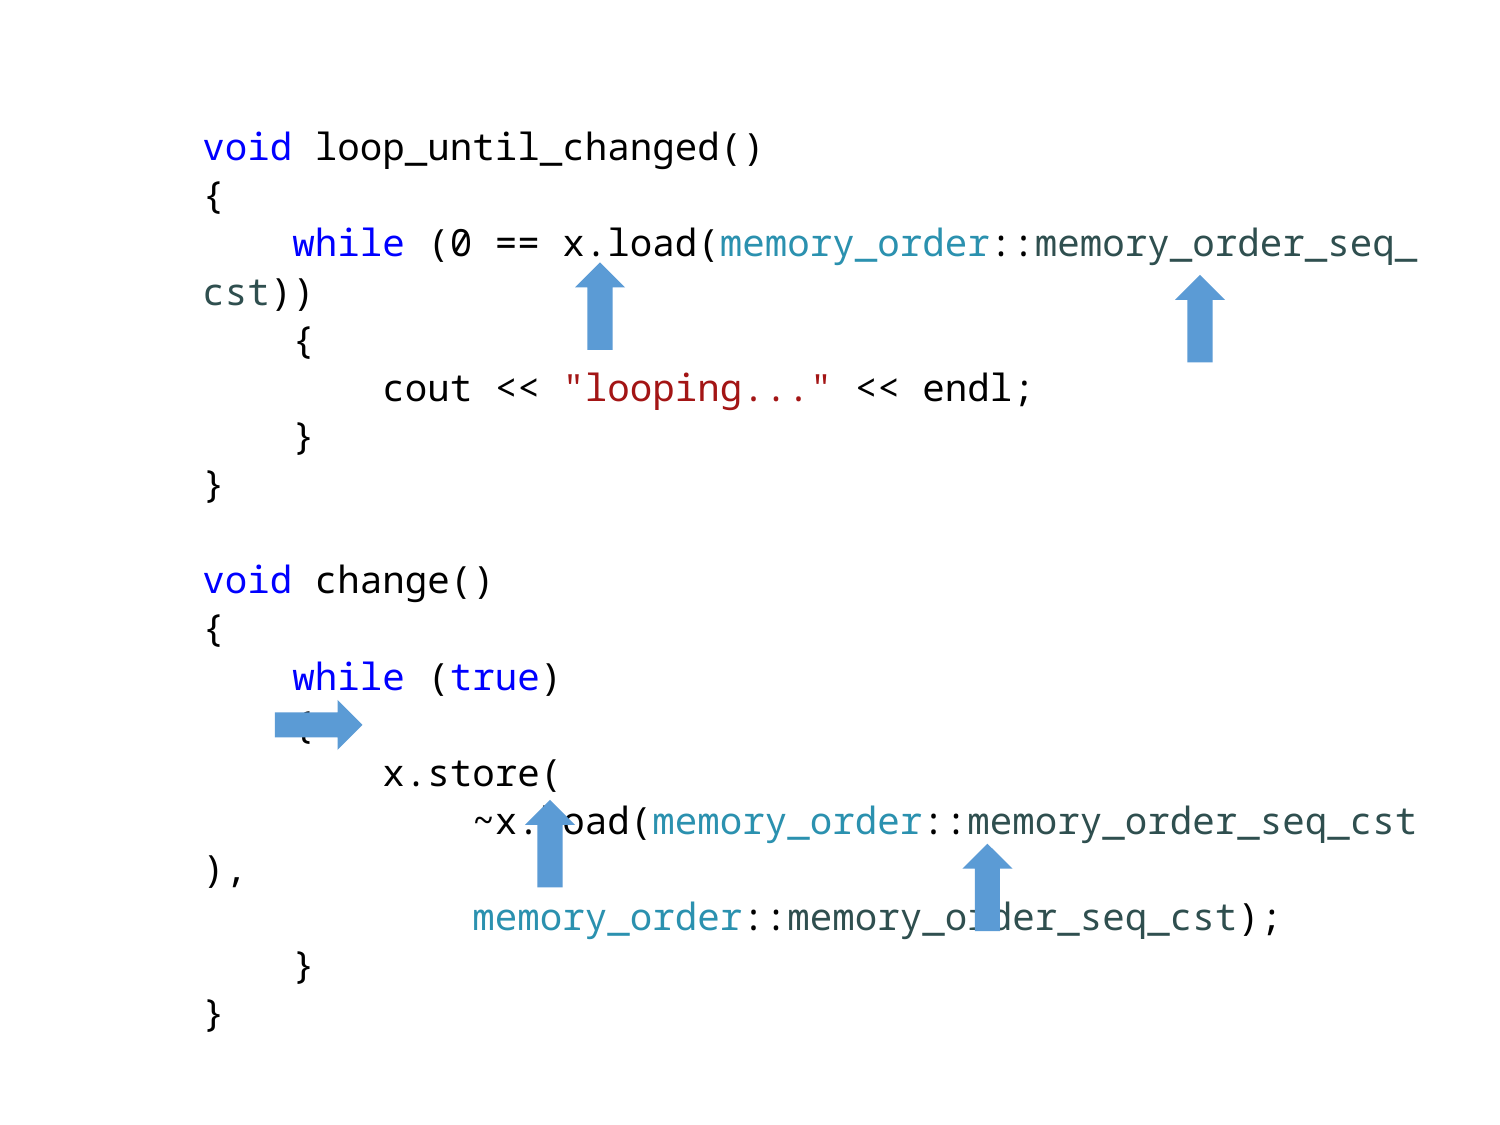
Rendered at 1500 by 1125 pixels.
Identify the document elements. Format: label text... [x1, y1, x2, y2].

text_box [1172, 273, 1228, 364]
text_box [959, 842, 1015, 933]
text_box void loop_until_changed() { while (0 == x.load(memory_order::memory_order_seq_cst)) { cout << "looping..." << endl; } } void change() { while (true) { x.store( ~x.load(memory_order::memory_order_seq_cst), memory_order::memory_order_seq_cst); } } [187, 112, 1450, 1042]
text_box [572, 260, 628, 351]
text_box [273, 697, 364, 753]
text_box [522, 798, 578, 889]
